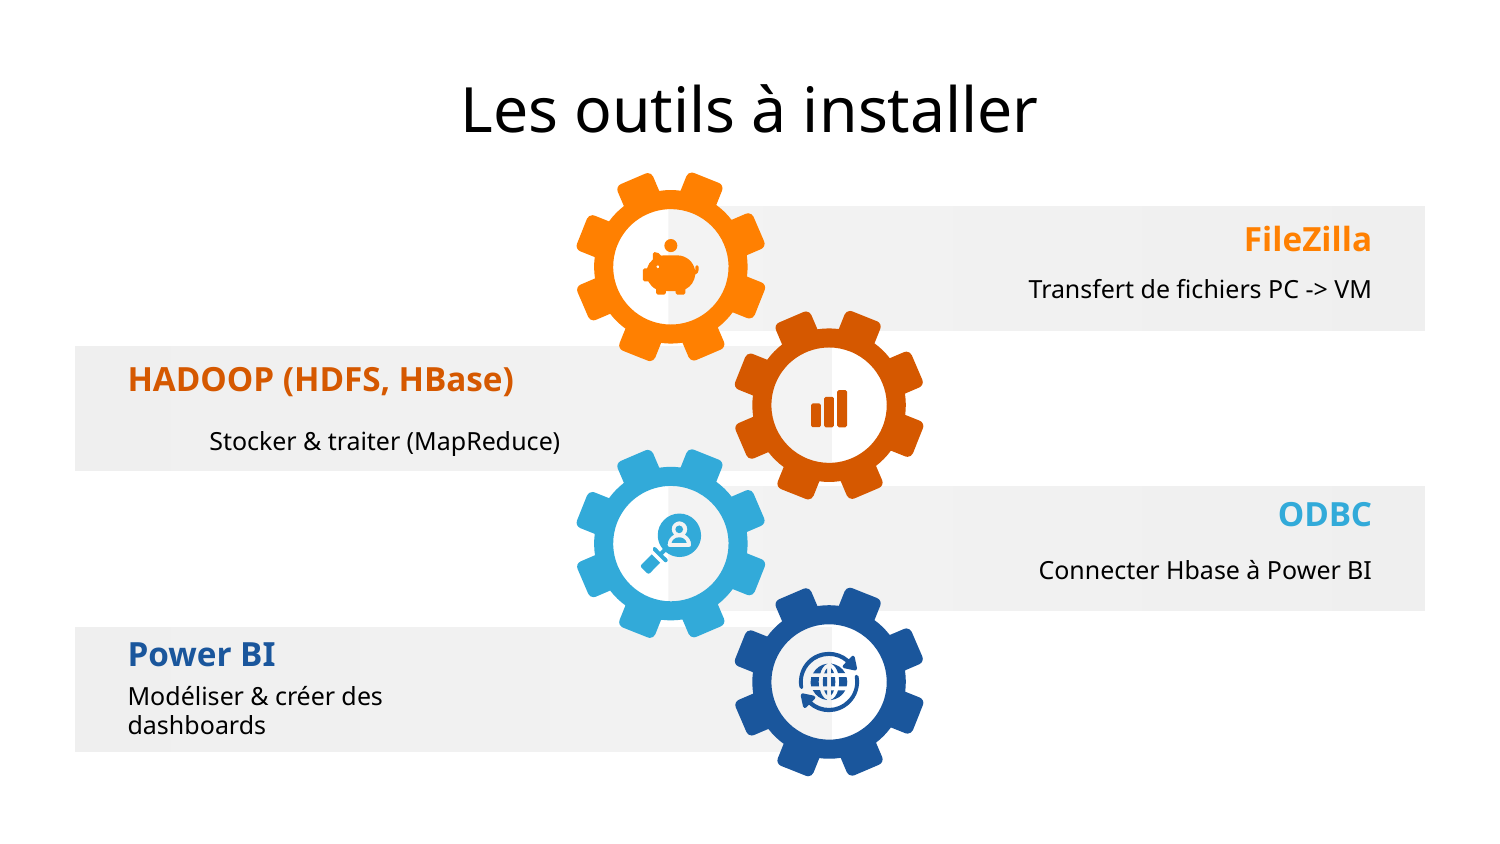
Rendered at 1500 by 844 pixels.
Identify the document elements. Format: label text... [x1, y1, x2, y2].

text_box FileZilla [899, 217, 1388, 259]
title Les outils à installer [75, 67, 1425, 147]
text_box [719, 486, 1426, 611]
text_box [772, 627, 832, 739]
text_box [734, 310, 924, 500]
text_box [642, 238, 699, 295]
text_box Power BI [112, 632, 601, 674]
text_box HADOOP (HDFS, HBase) [112, 357, 601, 399]
text_box [75, 627, 783, 752]
text_box [576, 449, 766, 638]
text_box ODBC [899, 492, 1388, 534]
text_box [772, 348, 832, 462]
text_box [797, 651, 861, 713]
text_box [576, 172, 766, 362]
text_box [668, 210, 728, 324]
text_box [734, 587, 924, 777]
text_box [719, 206, 1426, 331]
text_box Stocker & traiter (MapReduce) [112, 409, 576, 472]
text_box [810, 389, 848, 428]
text_box Connecter Hbase à Power BI [974, 533, 1388, 606]
text_box [668, 486, 728, 601]
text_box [640, 513, 702, 574]
text_box [75, 346, 783, 471]
text_box Modéliser & créer des dashboards [112, 674, 526, 746]
text_box Transfert de fichiers PC -> VM [974, 258, 1388, 320]
